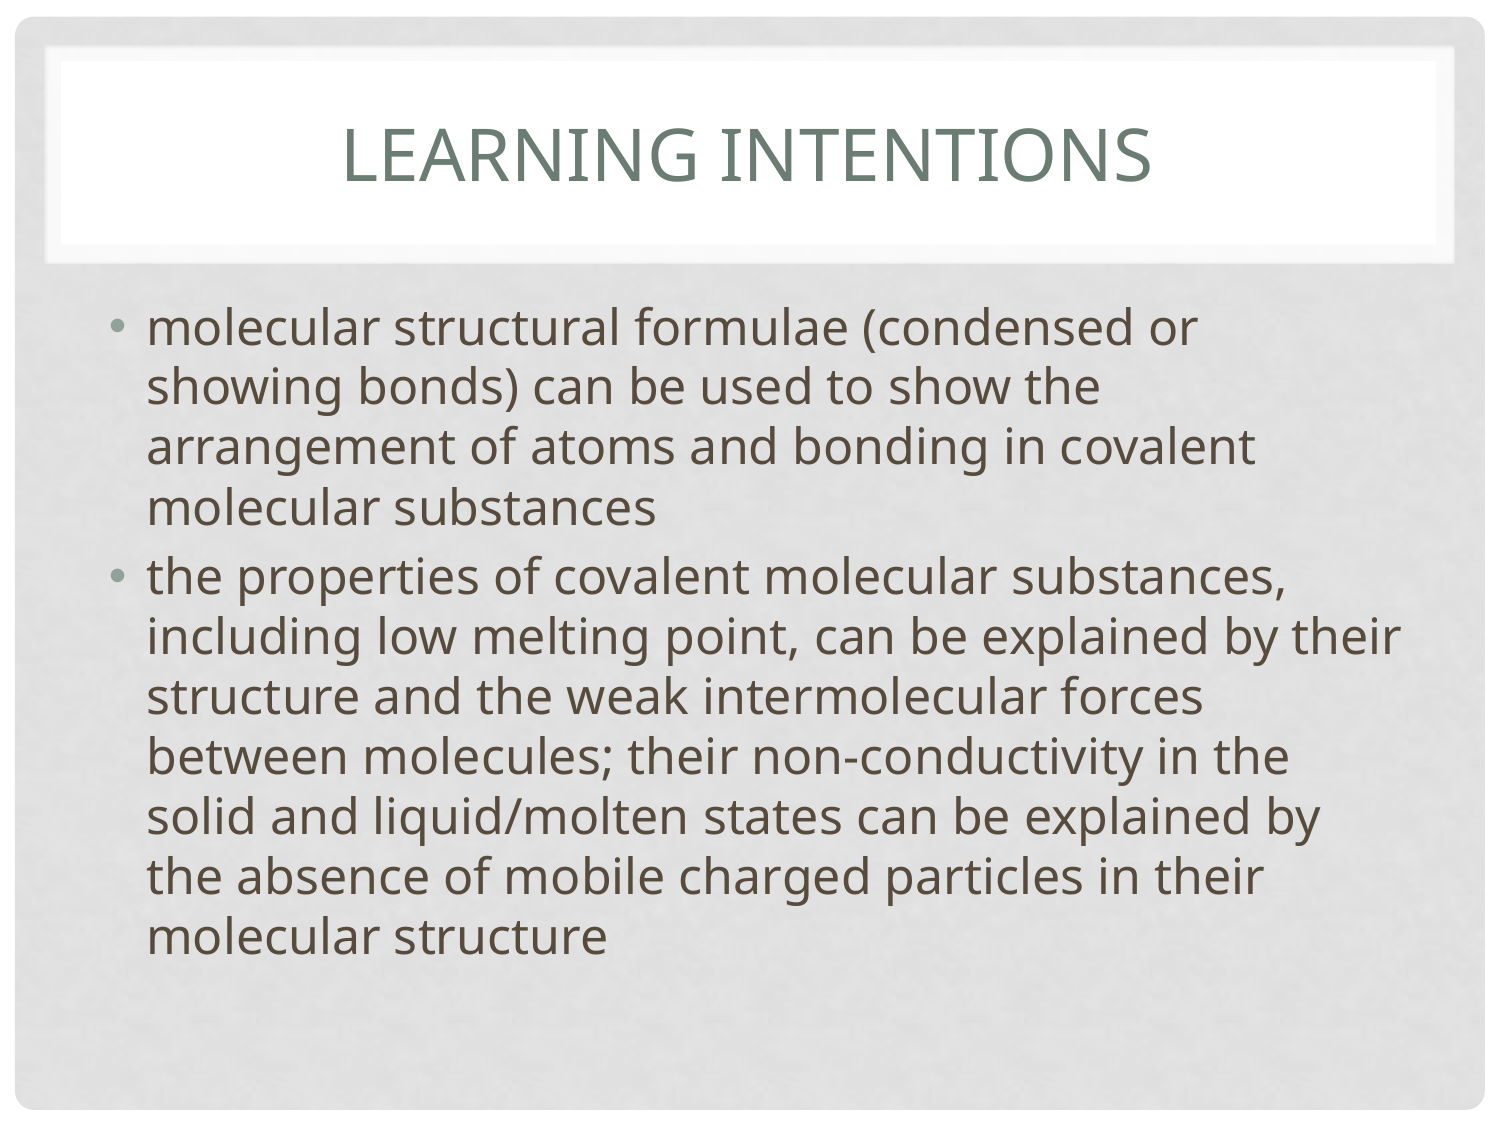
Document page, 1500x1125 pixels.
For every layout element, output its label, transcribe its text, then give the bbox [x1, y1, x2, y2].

list molecular structural formulae (condensed or showing bonds) can be used to show the arrangement of atoms and bonding in covalent molecular substances the properties of covalent molecular substances, including low melting point, can be explained by their structure and the weak intermolecular forces between molecules; their non-conductivity in the solid and liquid/molten states can be explained by the absence of mobile charged particles in their molecular structure [75, 287, 1425, 1005]
title Learning intentions [69, 66, 1425, 238]
